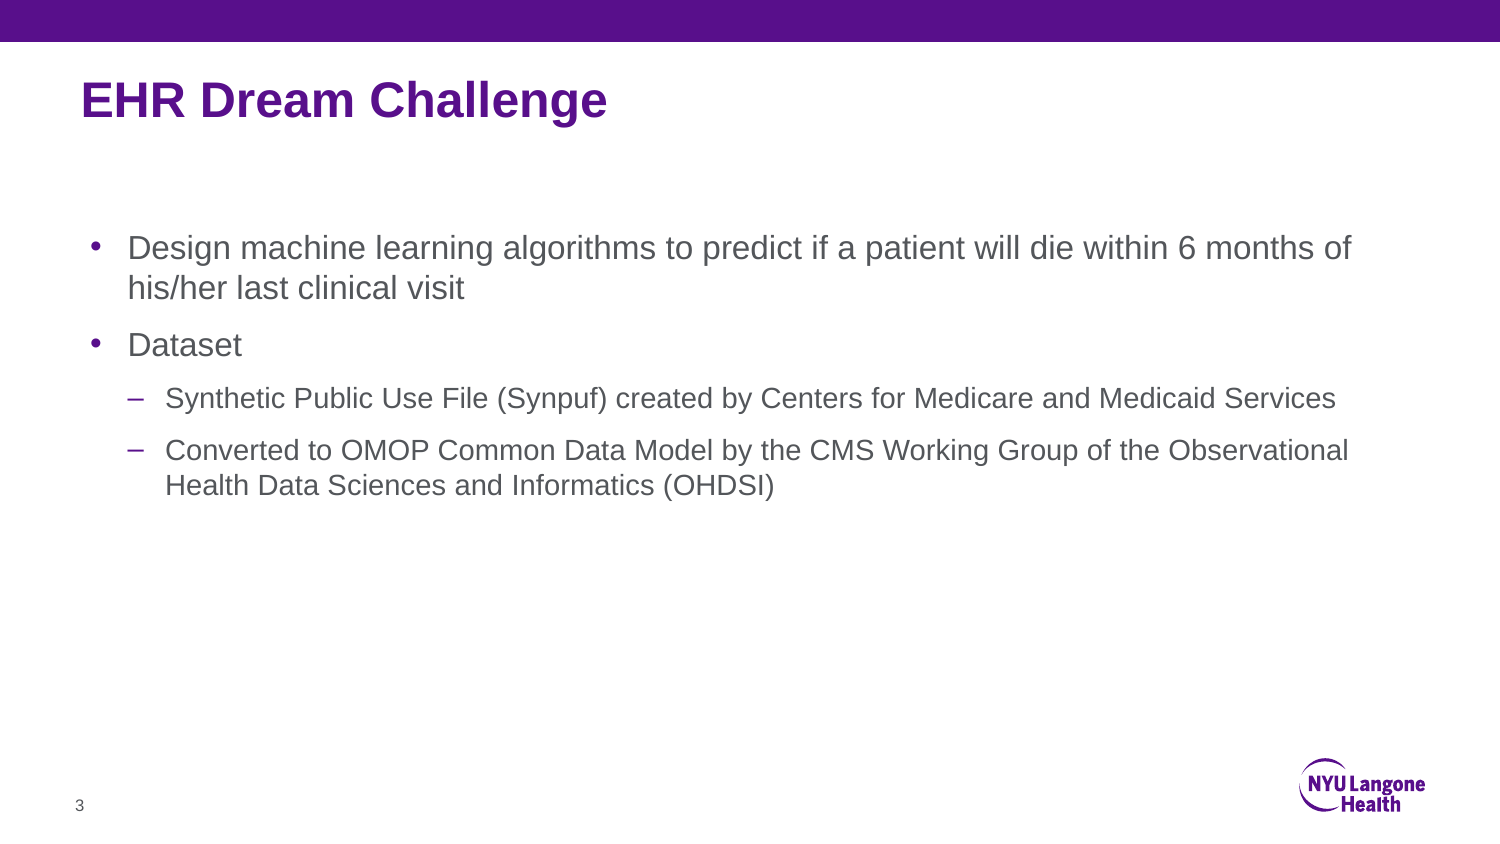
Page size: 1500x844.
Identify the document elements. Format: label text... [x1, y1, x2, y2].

title EHR Dream Challenge [80, 76, 1431, 129]
slide_number ‹#› [75, 714, 117, 844]
text_box Design machine learning algorithms to predict if a patient will die within 6 months of his/her last clinical visit Dataset Synthetic Public Use File (Synpuf) created by Centers for Medicare and Medicaid Services Converted to OMOP Common Data Model by the CMS Working Group of the Observational Health Data Sciences and Informatics (OHDSI) [74, 218, 1425, 714]
